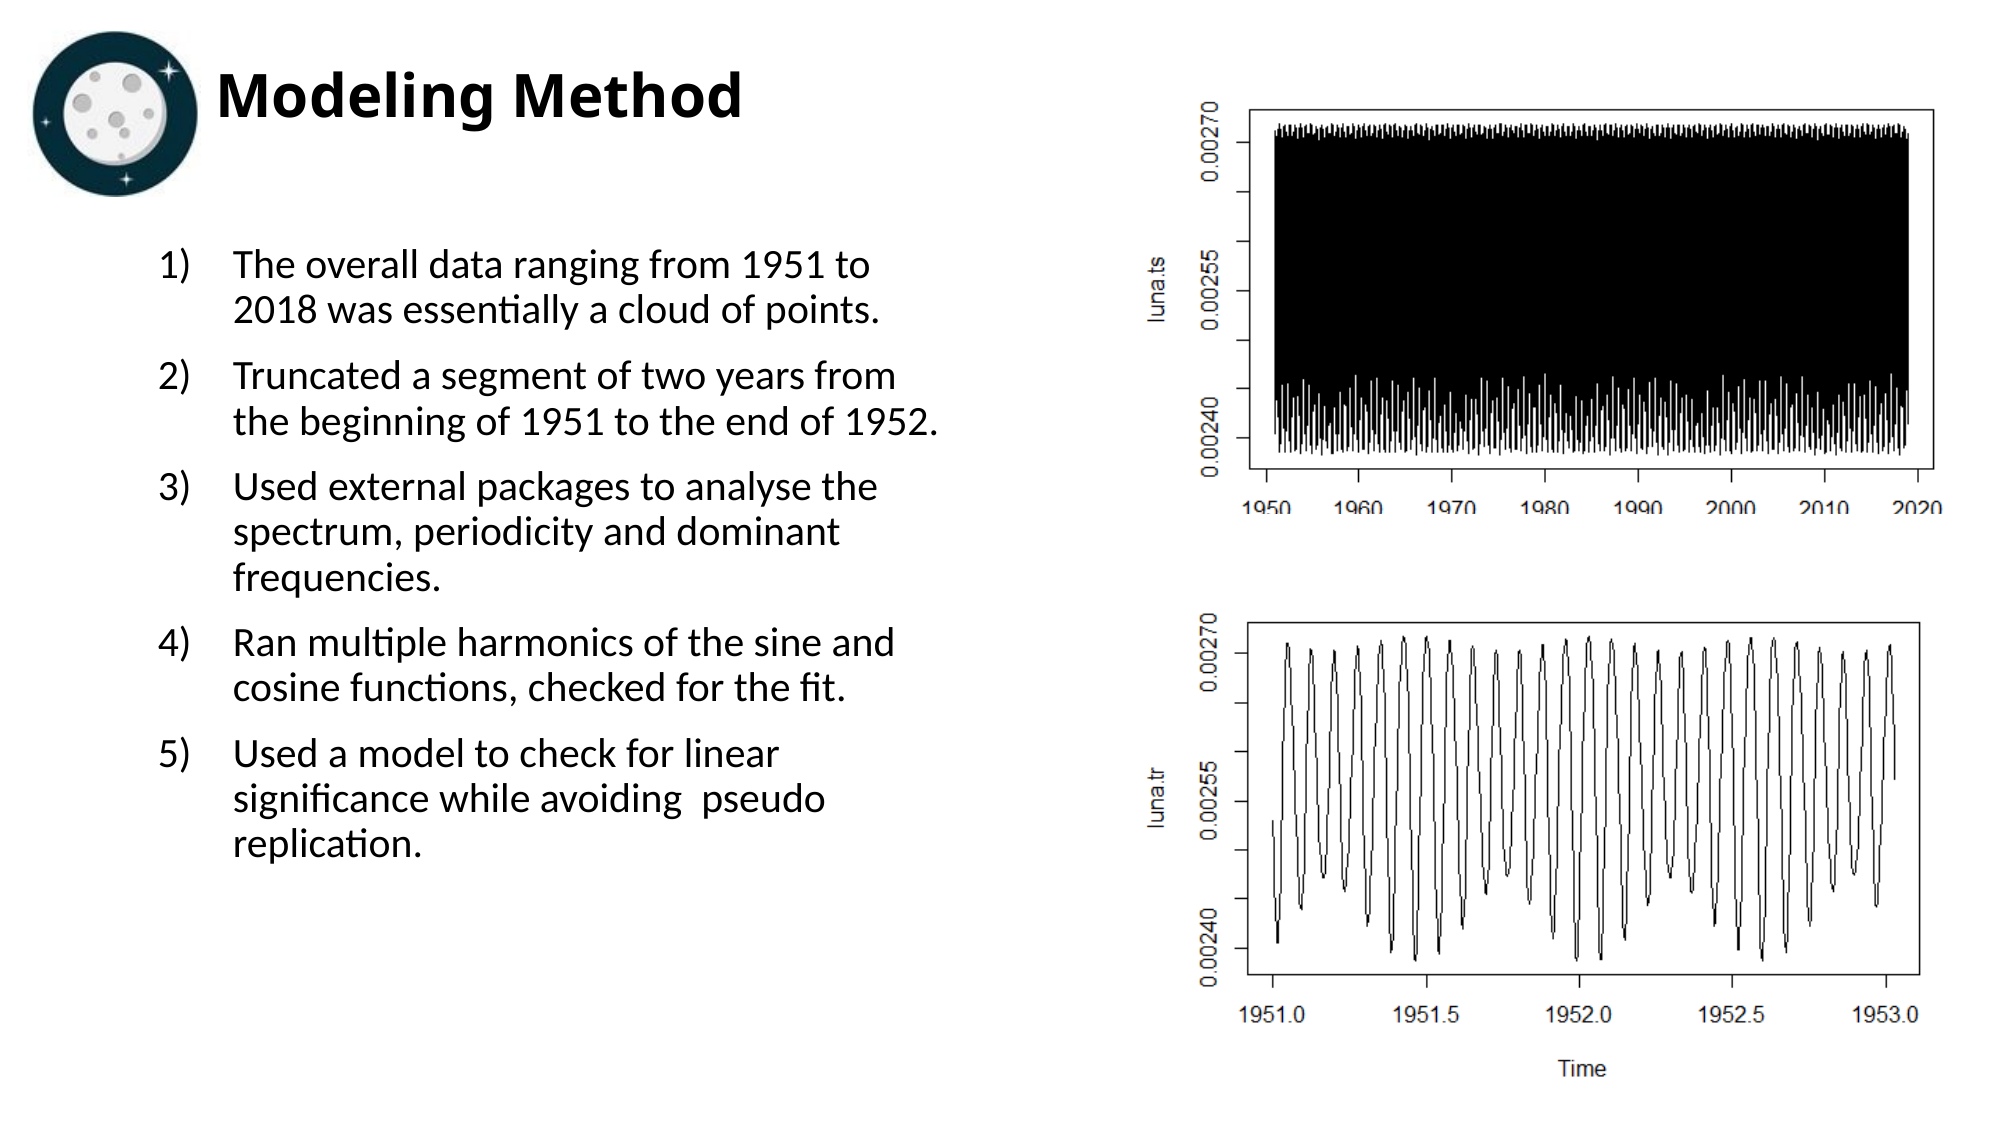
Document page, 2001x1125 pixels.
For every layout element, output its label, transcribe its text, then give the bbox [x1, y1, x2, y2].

picture [1139, 0, 1991, 1110]
title Modeling Method [201, 58, 1139, 139]
picture [27, 30, 201, 197]
text_box The overall data ranging from 1951 to 2018 was essentially a cloud of points. Truncated a segment of two years from the beginning of 1951 to the end of 1952. Used external packages to analyse the spectrum, periodicity and dominant frequencies. Ran multiple harmonics of the sine and cosine functions, checked for the fit. Used a model to check for linear significance while avoiding pseudo replication. [142, 235, 966, 1082]
